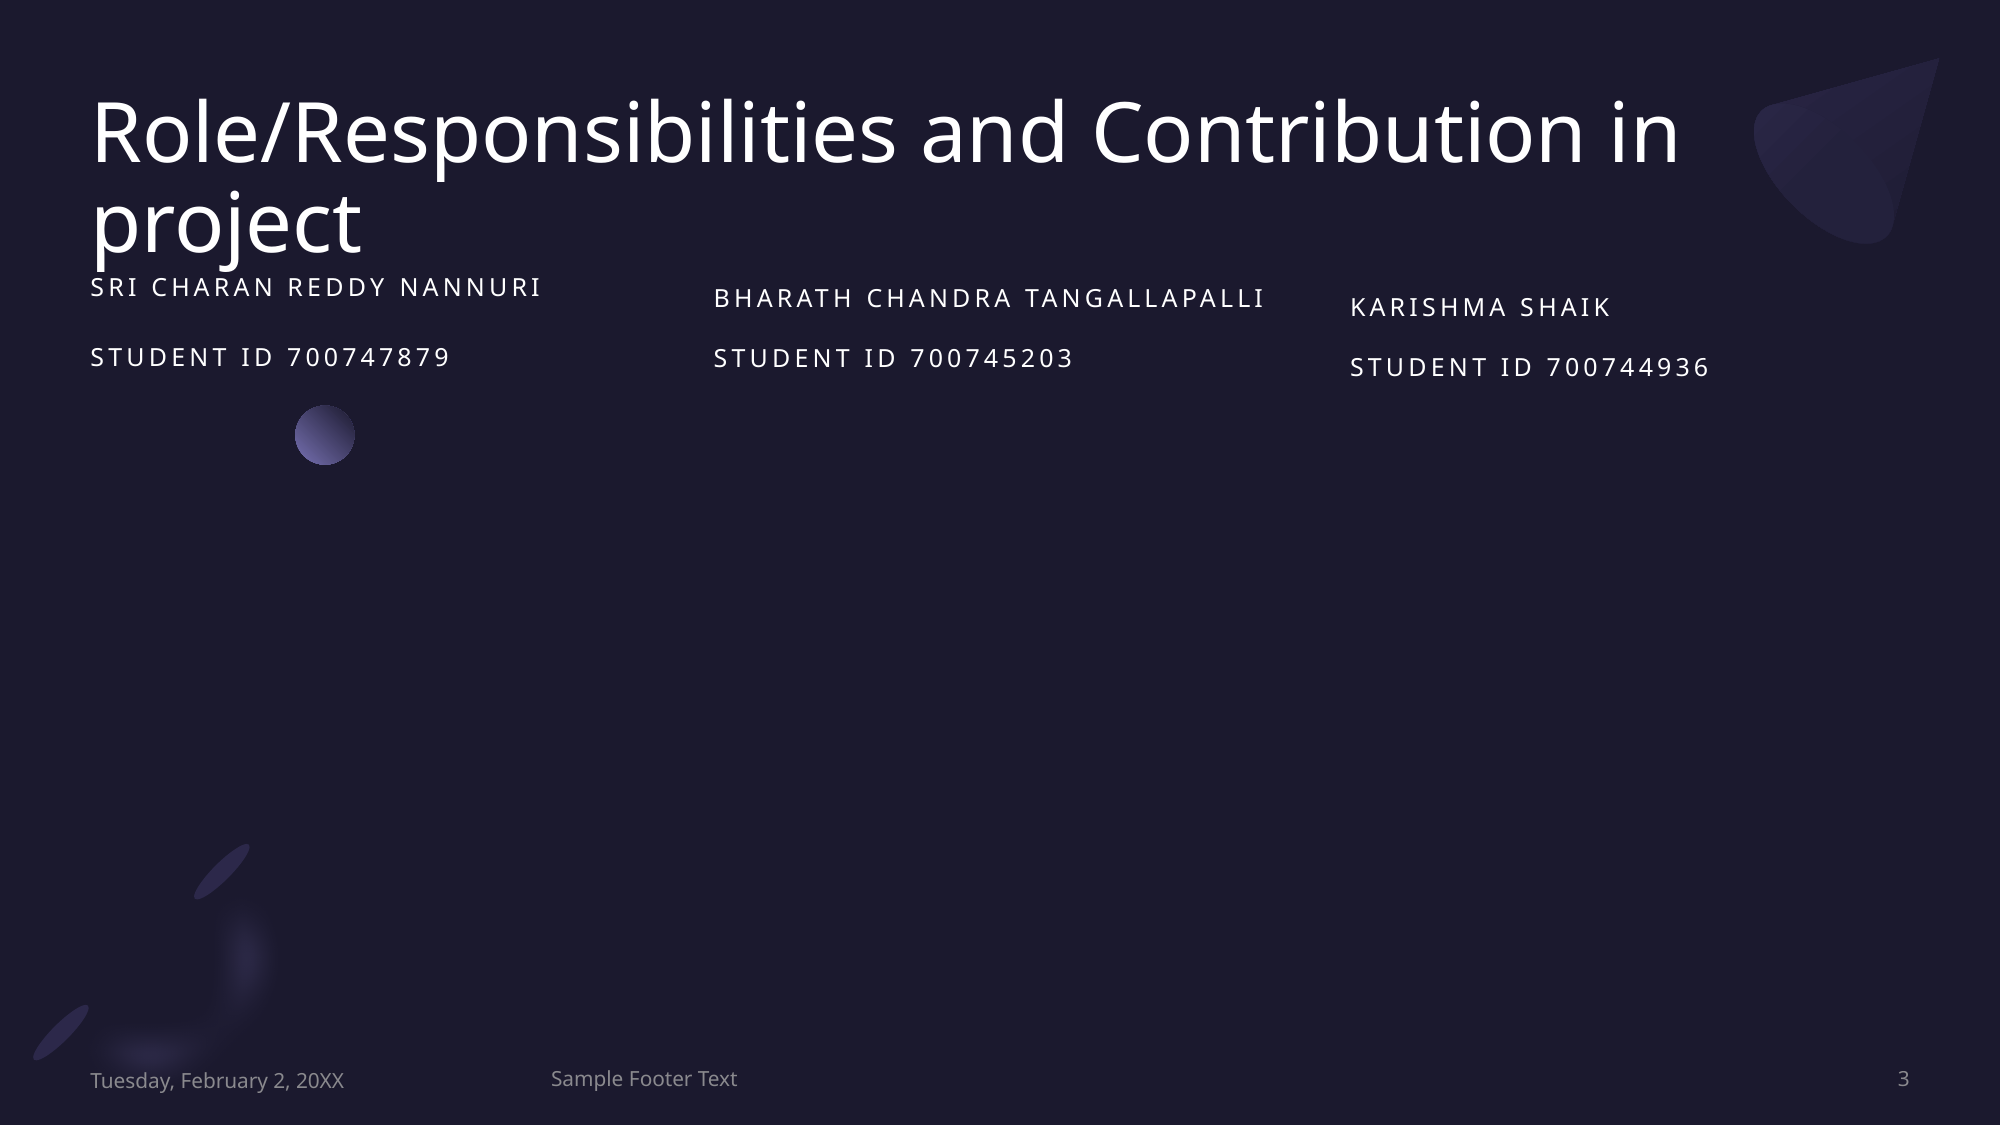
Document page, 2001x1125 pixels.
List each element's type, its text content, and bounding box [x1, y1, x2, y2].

footer Sample Footer Text [551, 1067, 1598, 1093]
slide_number 3 [1632, 1067, 1910, 1093]
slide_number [90, 1067, 522, 1093]
text_box Karishma Shaik Student ID 700744936 [1335, 283, 2000, 389]
text_box Bharath Chandra Tangallapalli Student ID 700745203 [699, 274, 1288, 380]
title Role/Responsibilities and Contribution in project [90, 90, 1911, 309]
list Sri Charan Reddy Nannuri Student ID 700747879 [90, 283, 675, 372]
